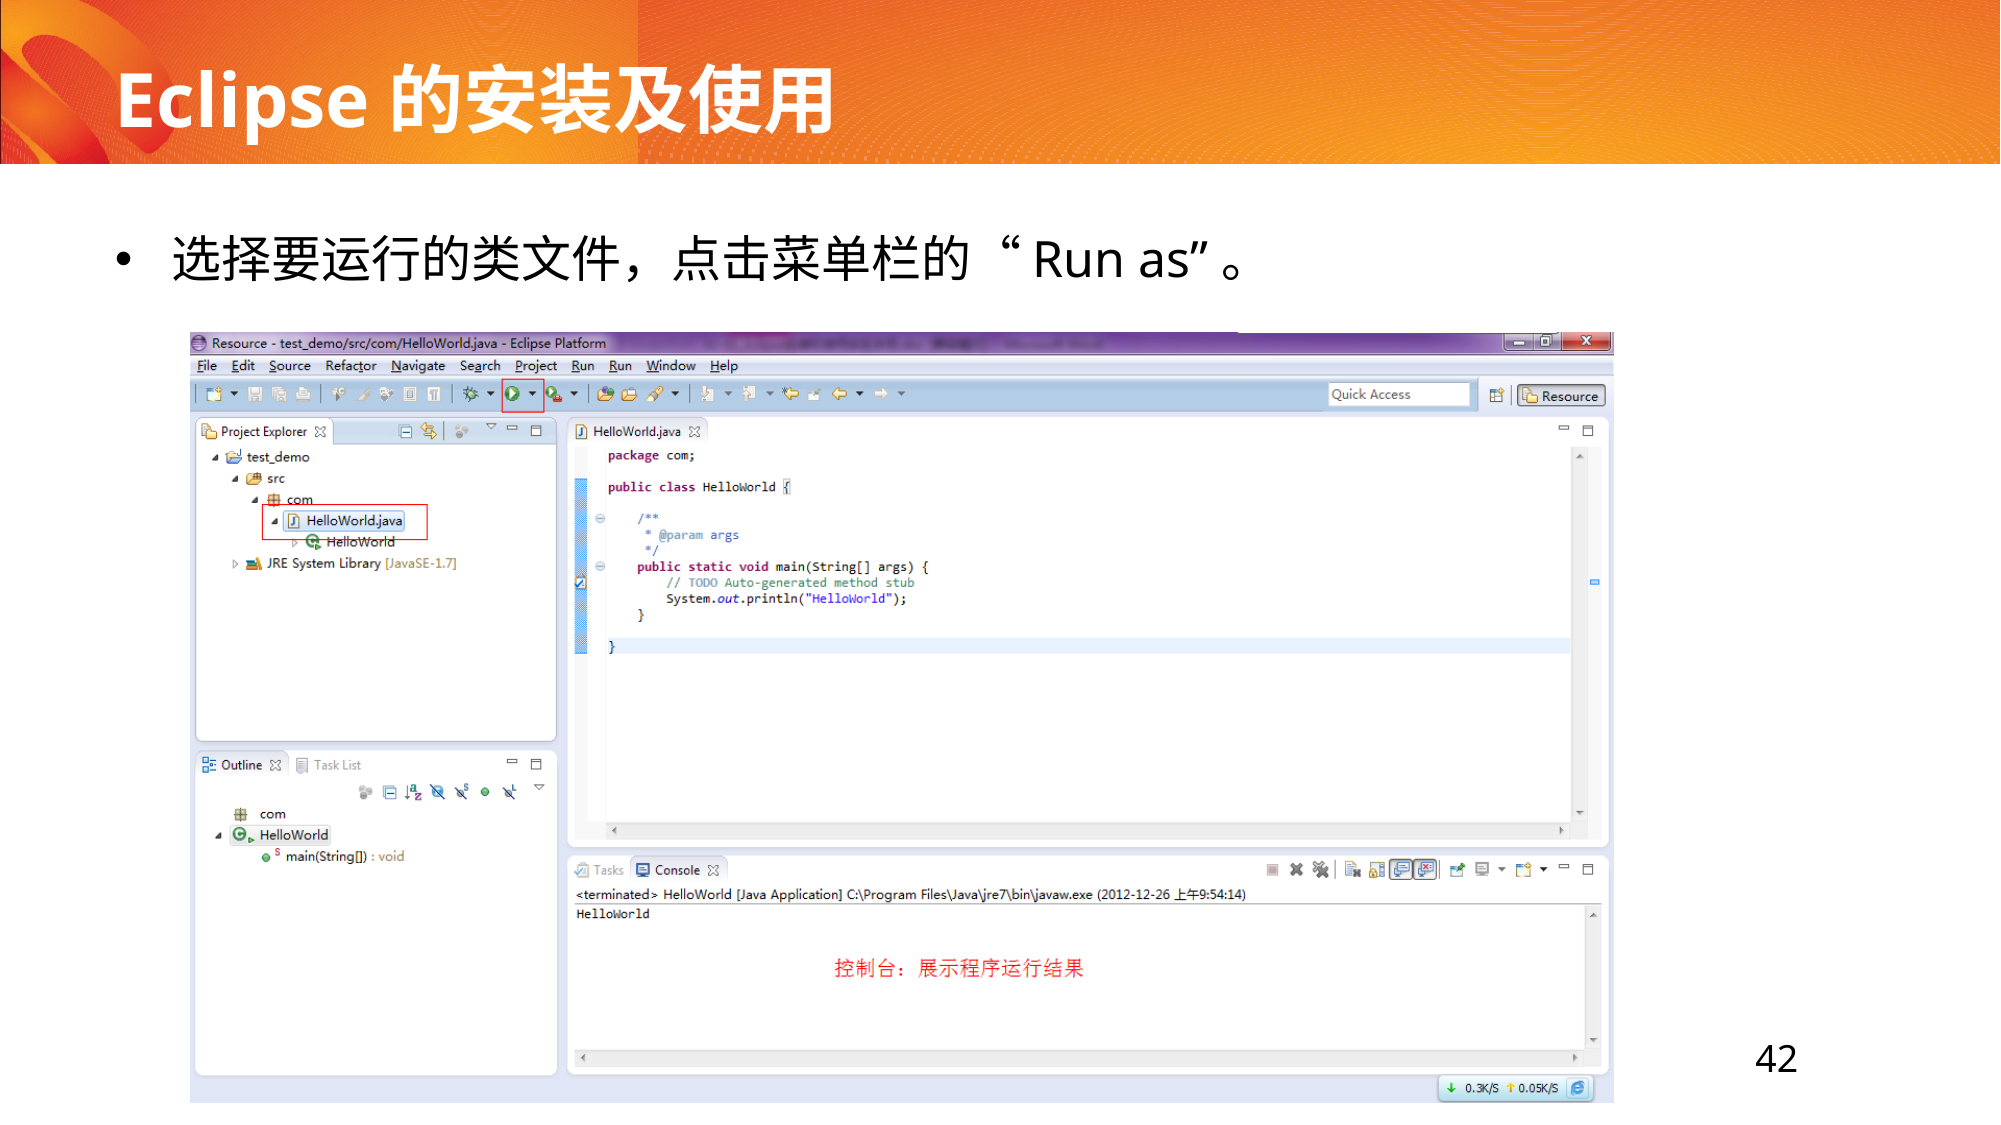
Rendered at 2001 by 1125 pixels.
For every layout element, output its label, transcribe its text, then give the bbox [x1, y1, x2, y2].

picture [0, 0, 2000, 164]
list 选择要运行的类文件，点击菜单栏的“Run as”。 [99, 190, 1900, 1005]
title Eclipse的安装及使用 [99, 45, 1900, 167]
picture [190, 331, 1615, 1103]
